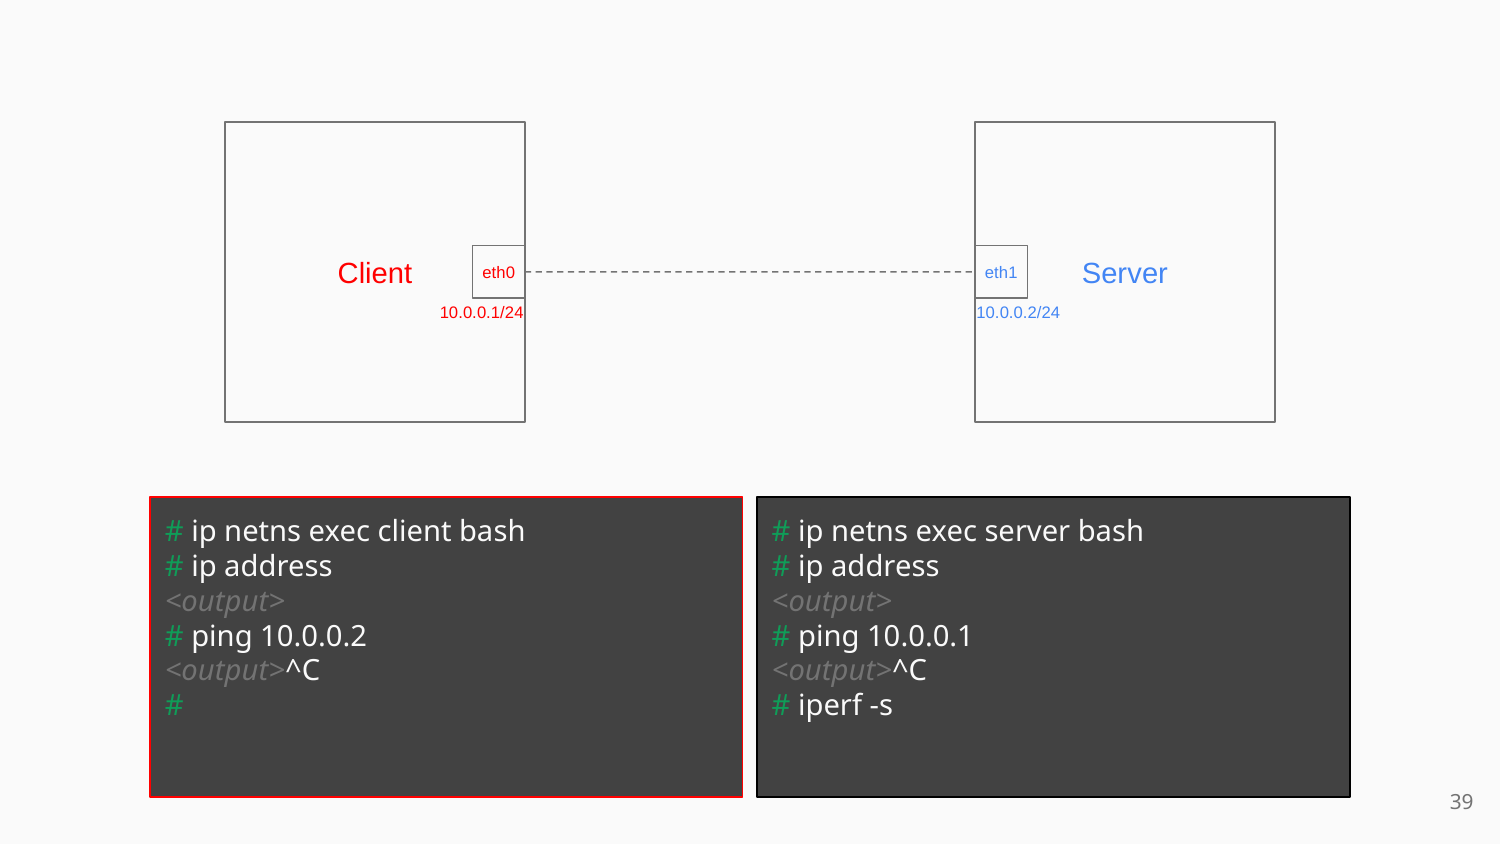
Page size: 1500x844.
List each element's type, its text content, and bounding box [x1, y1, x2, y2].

text_box # ip netns exec server bash # ip address <output> # ping 10.0.0.1 <output>^C # iperf -s [756, 496, 1350, 797]
text_box eth0 [472, 245, 525, 298]
text_box 10.0.0.2/24 [975, 301, 1095, 422]
text_box <number> [1398, 770, 1489, 835]
text_box Client [225, 121, 525, 422]
text_box eth1 [974, 245, 1028, 298]
text_box 10.0.0.1/24 [405, 301, 525, 422]
text_box Server [975, 121, 1275, 422]
text_box # ip netns exec client bash # ip address <output> # ping 10.0.0.2 <output>^C # [149, 496, 743, 797]
